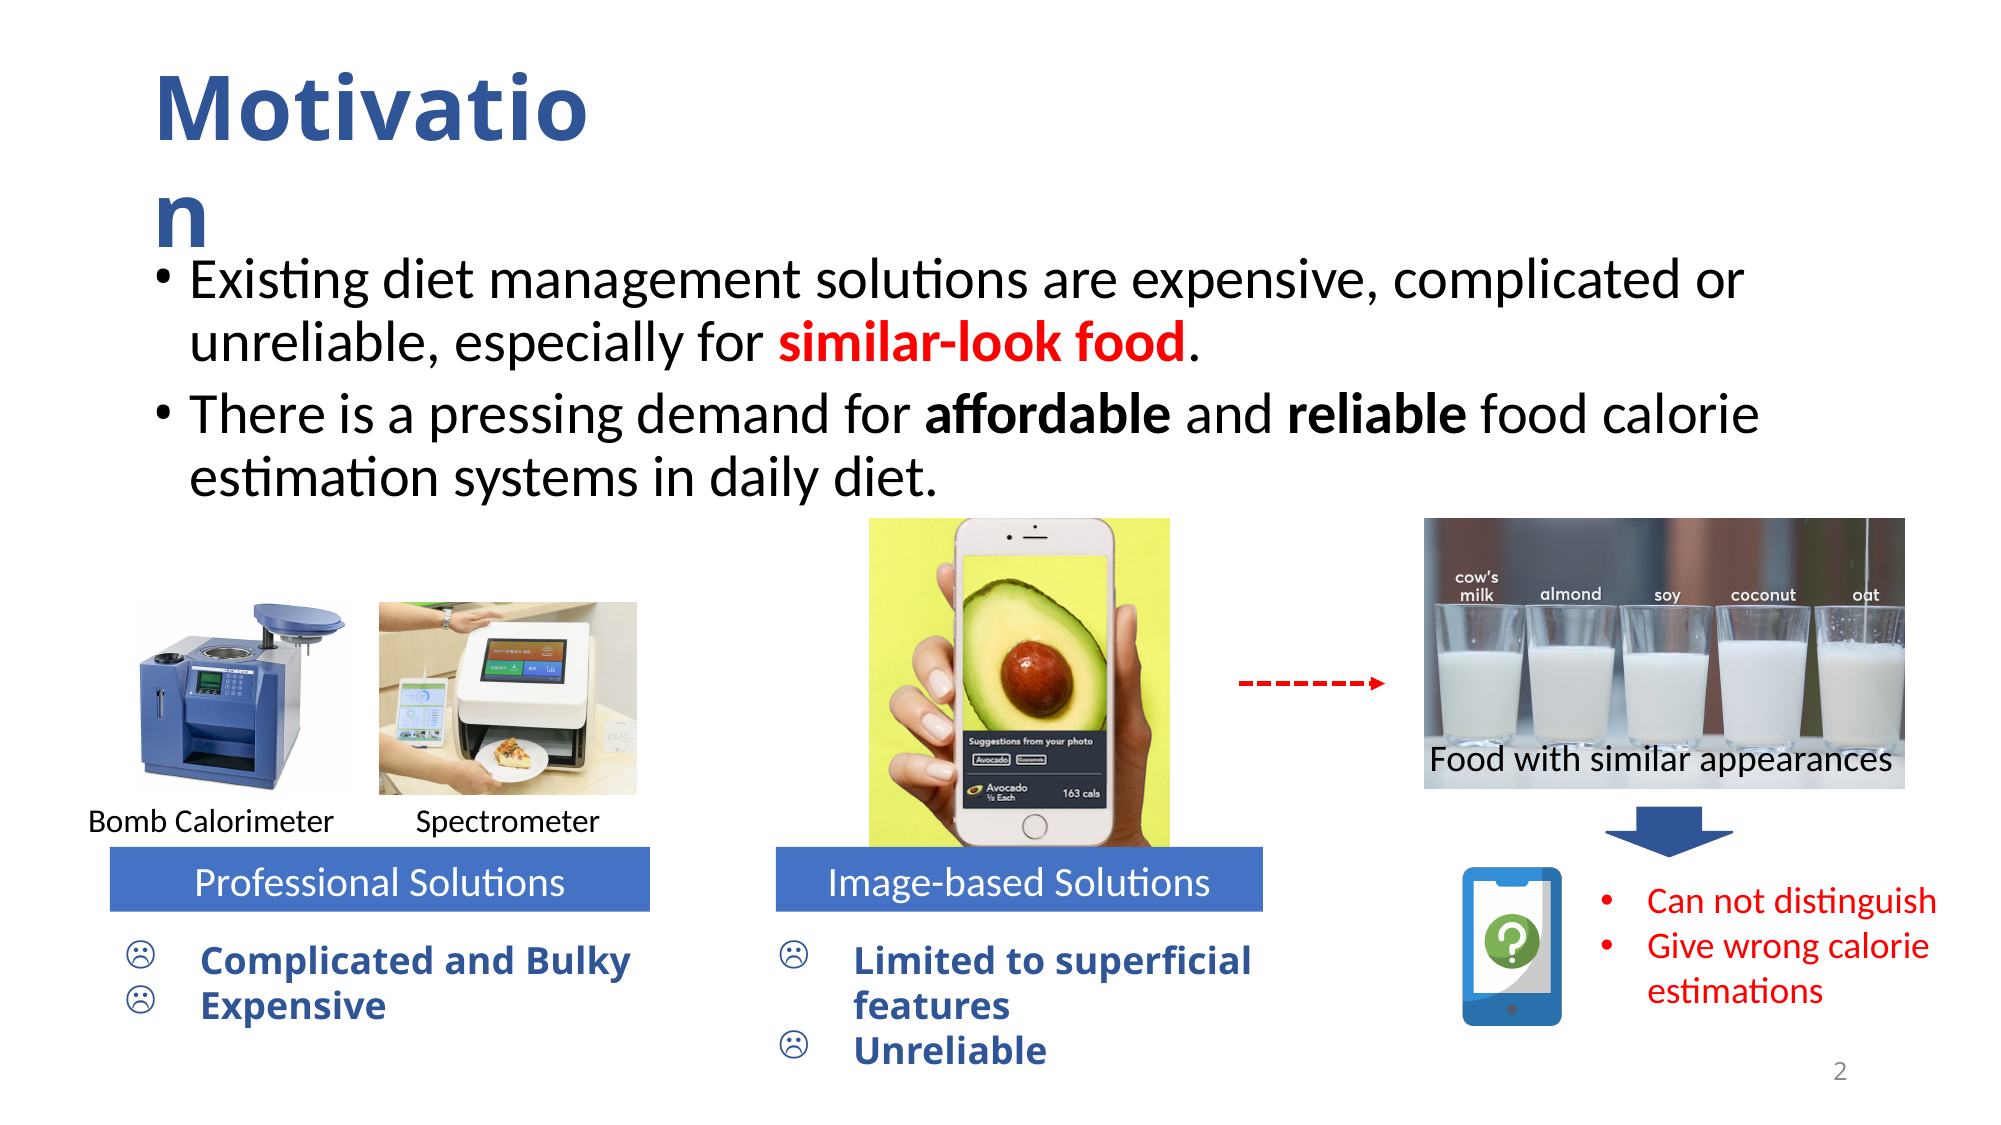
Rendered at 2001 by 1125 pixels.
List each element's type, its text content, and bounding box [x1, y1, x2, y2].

text_box Spectrometer [379, 795, 637, 846]
text_box Existing diet management solutions are expensive, complicated or unreliable, especially for similar-look food. There is a pressing demand for affordable and reliable food calorie estimation systems in daily diet. [150, 237, 1952, 509]
picture [379, 602, 637, 795]
picture [136, 602, 351, 795]
title Motivation [150, 48, 613, 237]
picture [869, 517, 1170, 847]
picture [1424, 517, 1905, 789]
text_box Food with similar appearances [1905, 726, 1915, 787]
slide_number 2 [1412, 1042, 1863, 1103]
text_box Bomb Calorimeter [72, 791, 351, 846]
text_box Limited to superficial features Unreliable [763, 929, 1385, 1080]
text_box Professional Solutions [109, 846, 650, 912]
text_box Image-based Solutions [775, 846, 1263, 912]
picture [1424, 859, 1600, 1034]
text_box Food with similar appearances [1414, 726, 1424, 787]
text_box Can not distinguish Give wrong calorie estimations [1600, 869, 1980, 1019]
text_box [1605, 806, 1734, 858]
text_box Complicated and Bulky Expensive [109, 929, 650, 1035]
